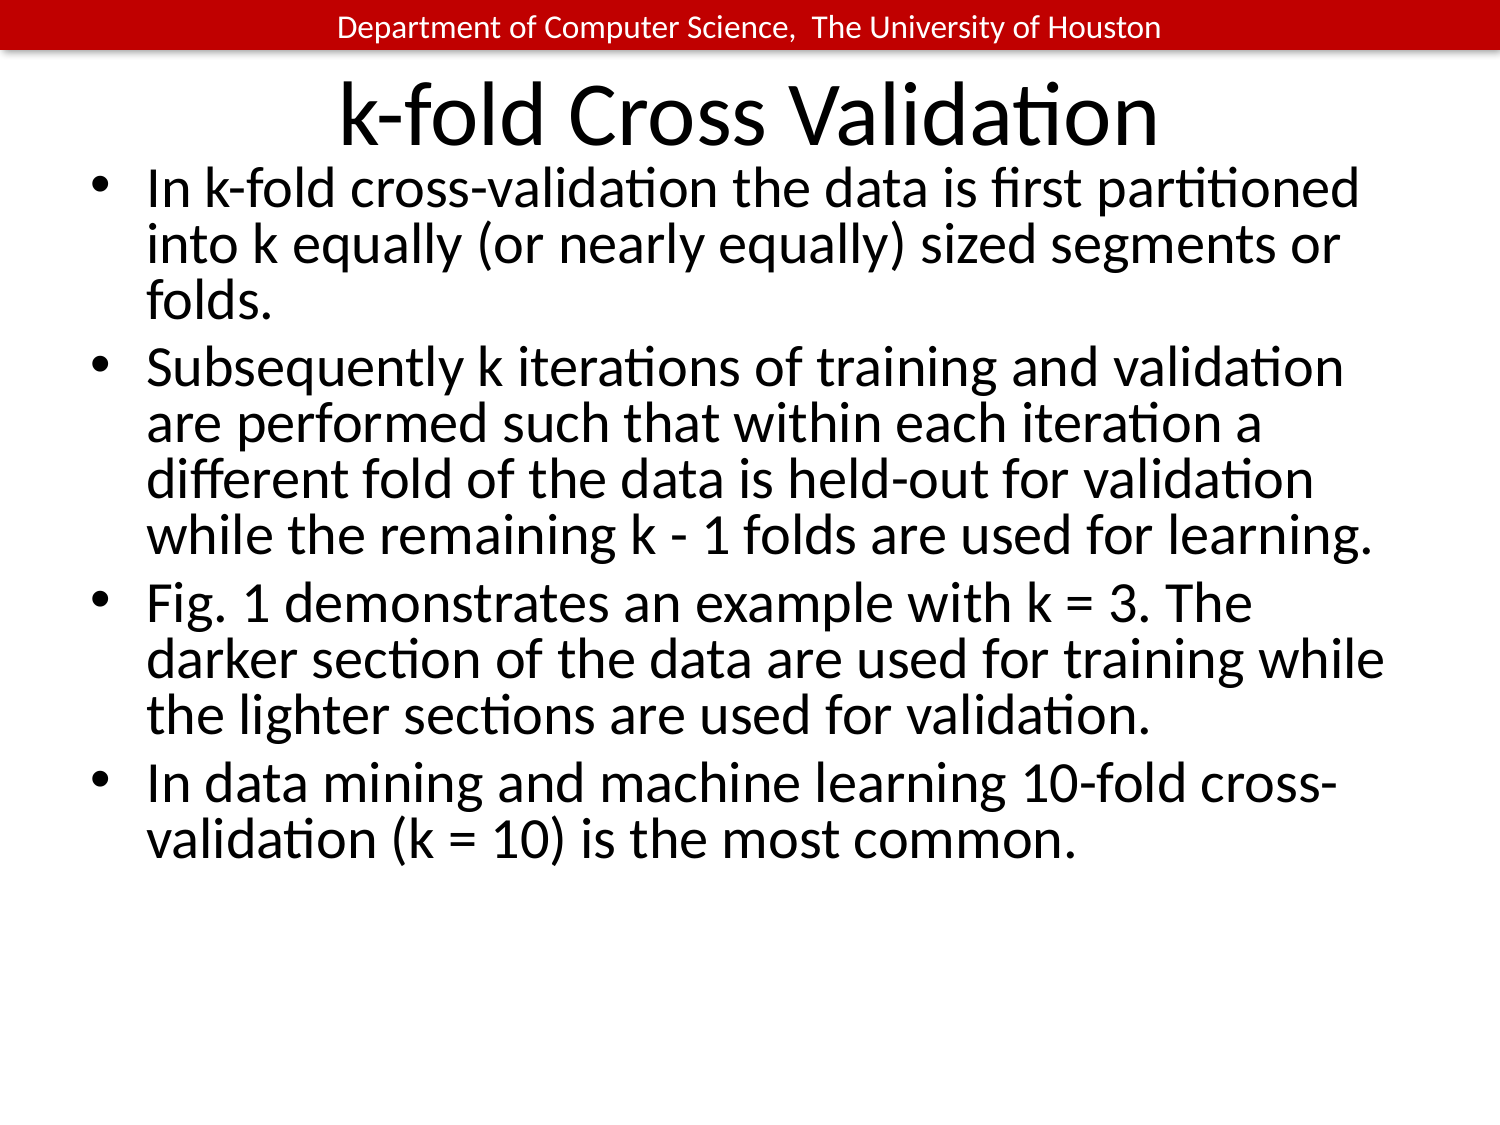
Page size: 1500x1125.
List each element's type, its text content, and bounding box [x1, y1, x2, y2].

title k-fold Cross Validation [75, 45, 1425, 154]
list In k-fold cross-validation the data is first partitioned into k equally (or nearly equally) sized segments or folds. Subsequently k iterations of training and validation are performed such that within each iteration a different fold of the data is held-out for validation while the remaining k - 1 folds are used for learning. Fig. 1 demonstrates an example with k = 3. The darker section of the data are used for training while the lighter sections are used for validation. In data mining and machine learning 10-fold cross-validation (k = 10) is the most common. [75, 154, 1425, 898]
